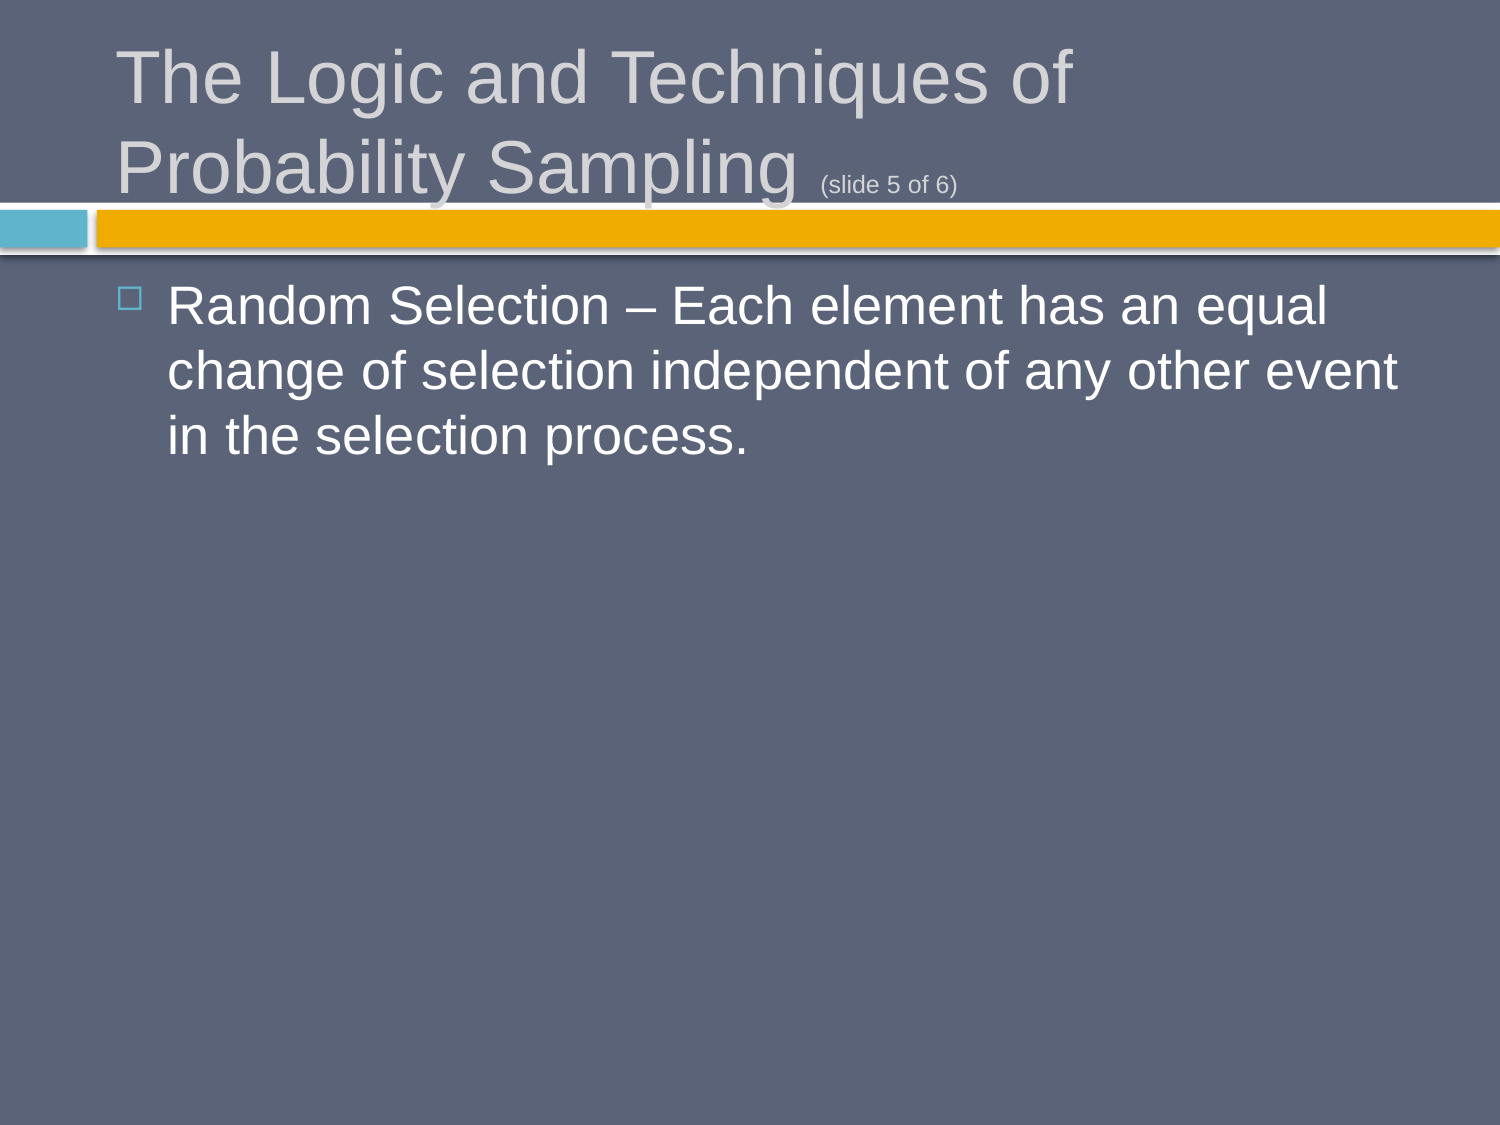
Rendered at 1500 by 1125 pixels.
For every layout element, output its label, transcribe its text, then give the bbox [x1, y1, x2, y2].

title The Logic and Techniques of Probability Sampling (slide 5 of 6) [100, 37, 1439, 201]
list Random Selection – Each element has an equal change of selection independent of any other event in the selection process. [100, 262, 1439, 1001]
